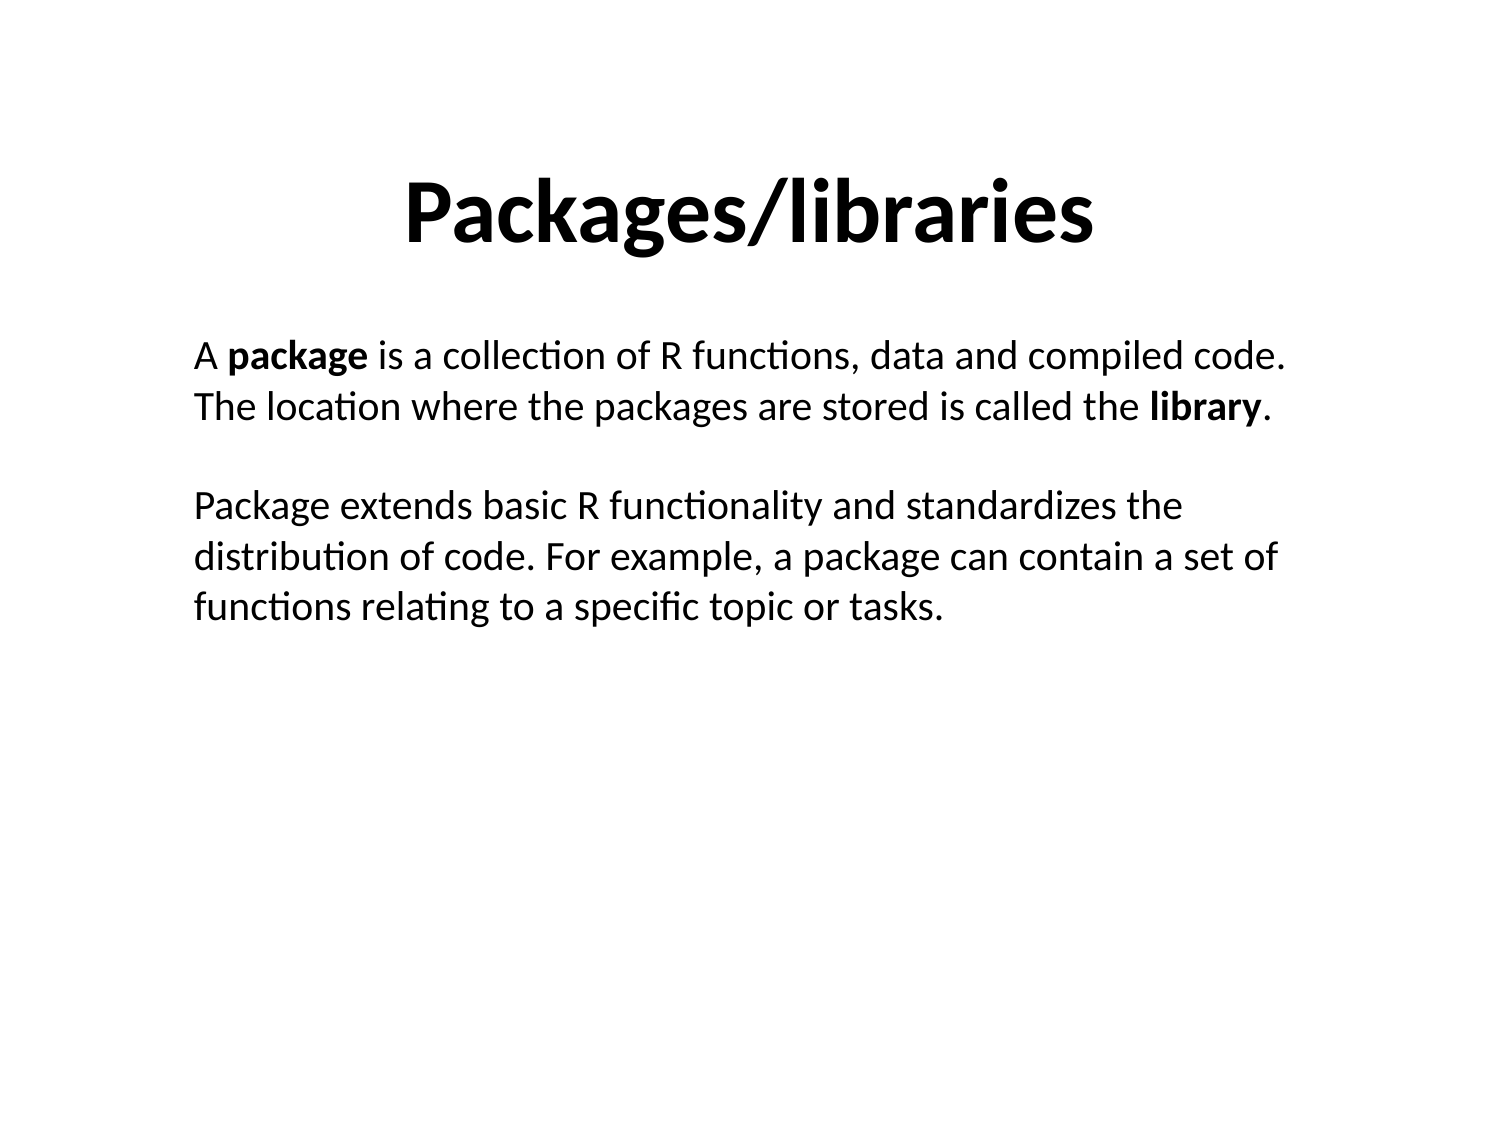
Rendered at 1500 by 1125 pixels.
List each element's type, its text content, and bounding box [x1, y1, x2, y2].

text_box A package is a collection of R functions, data and compiled code. The location where the packages are stored is called the library. Package extends basic R functionality and standardizes the distribution of code. For example, a package can contain a set of functions relating to a specific topic or tasks. [179, 320, 1316, 636]
title Packages/libraries [75, 112, 1425, 300]
